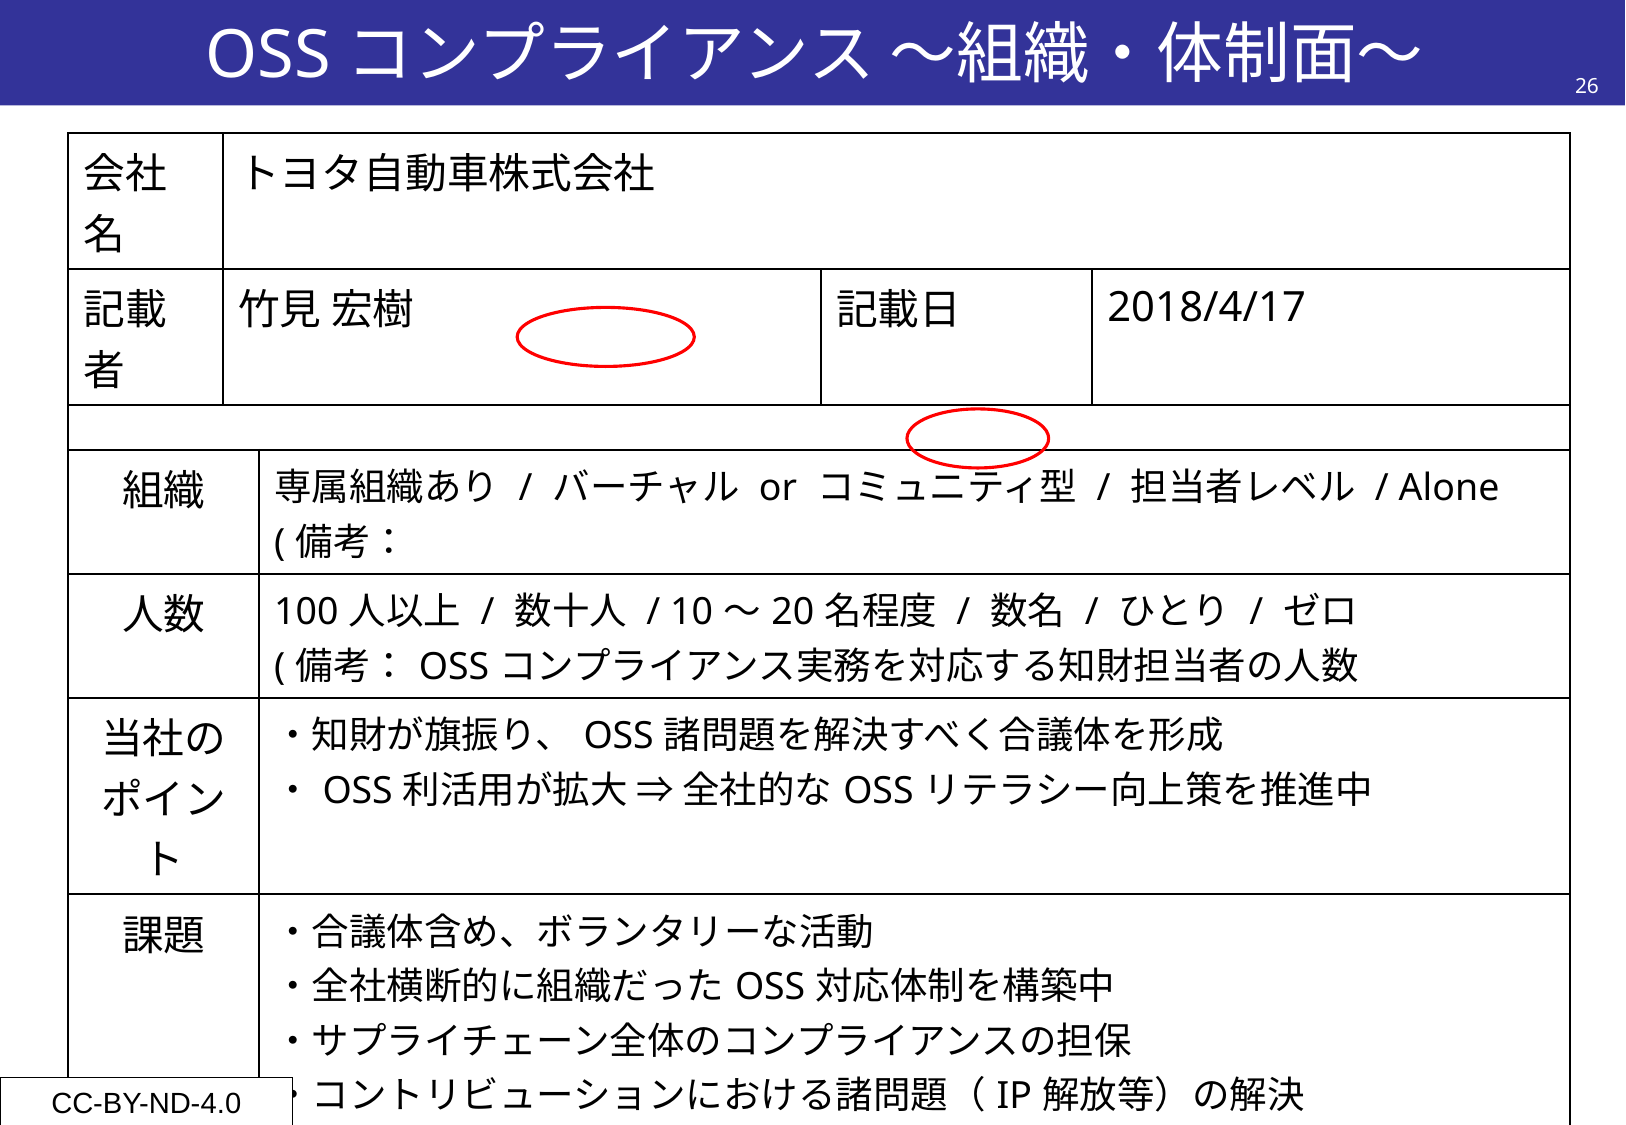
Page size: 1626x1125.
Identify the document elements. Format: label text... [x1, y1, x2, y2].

table_cell 竹見 宏樹 [224, 270, 820, 404]
table_cell 100人以上 / 数十人 / 10～20名程度 / 数名 / ひとり / ゼロ (備考：OSSコンプライアンス実務を対応する知財担当者の人数 [260, 575, 1569, 697]
table_cell ・知財が旗振り、OSS諸問題を解決すべく合議体を形成 ・OSS利活用が拡大 ⇒ 全社的なOSSリテラシー向上策を推進中 [260, 699, 1569, 893]
slide_number 26 [1522, 65, 1614, 105]
title OSSコンプライアンス ～組織・体制面～ [83, 0, 1546, 102]
table_cell 組織 [69, 451, 258, 573]
table_cell 記載日 [822, 270, 1091, 404]
table_cell 人数 [69, 575, 258, 697]
table_cell 記載者 [69, 270, 222, 404]
text_box [906, 408, 1049, 468]
text_box CC-BY-ND-4.0 [0, 1077, 293, 1125]
table_cell 当社のポイント [69, 699, 258, 893]
table_cell ・合議体含め、ボランタリーな活動 ・全社横断的に組織だったOSS対応体制を構築中 ・サプライチェーン全体のコンプライアンスの担保 ・コントリビューションにおける諸問題（IP解放等）の解決 [260, 895, 1569, 1125]
table_cell 課題 [69, 895, 258, 1077]
table_cell [69, 406, 1569, 449]
table_header 会社名 [69, 134, 222, 268]
table_cell 2018/4/17 [1093, 270, 1569, 404]
table_cell 専属組織あり / バーチャル or コミュニティ型 / 担当者レベル / Alone (備考： [260, 451, 1569, 573]
table_header トヨタ自動車株式会社 [224, 134, 1569, 268]
text_box [517, 307, 695, 367]
